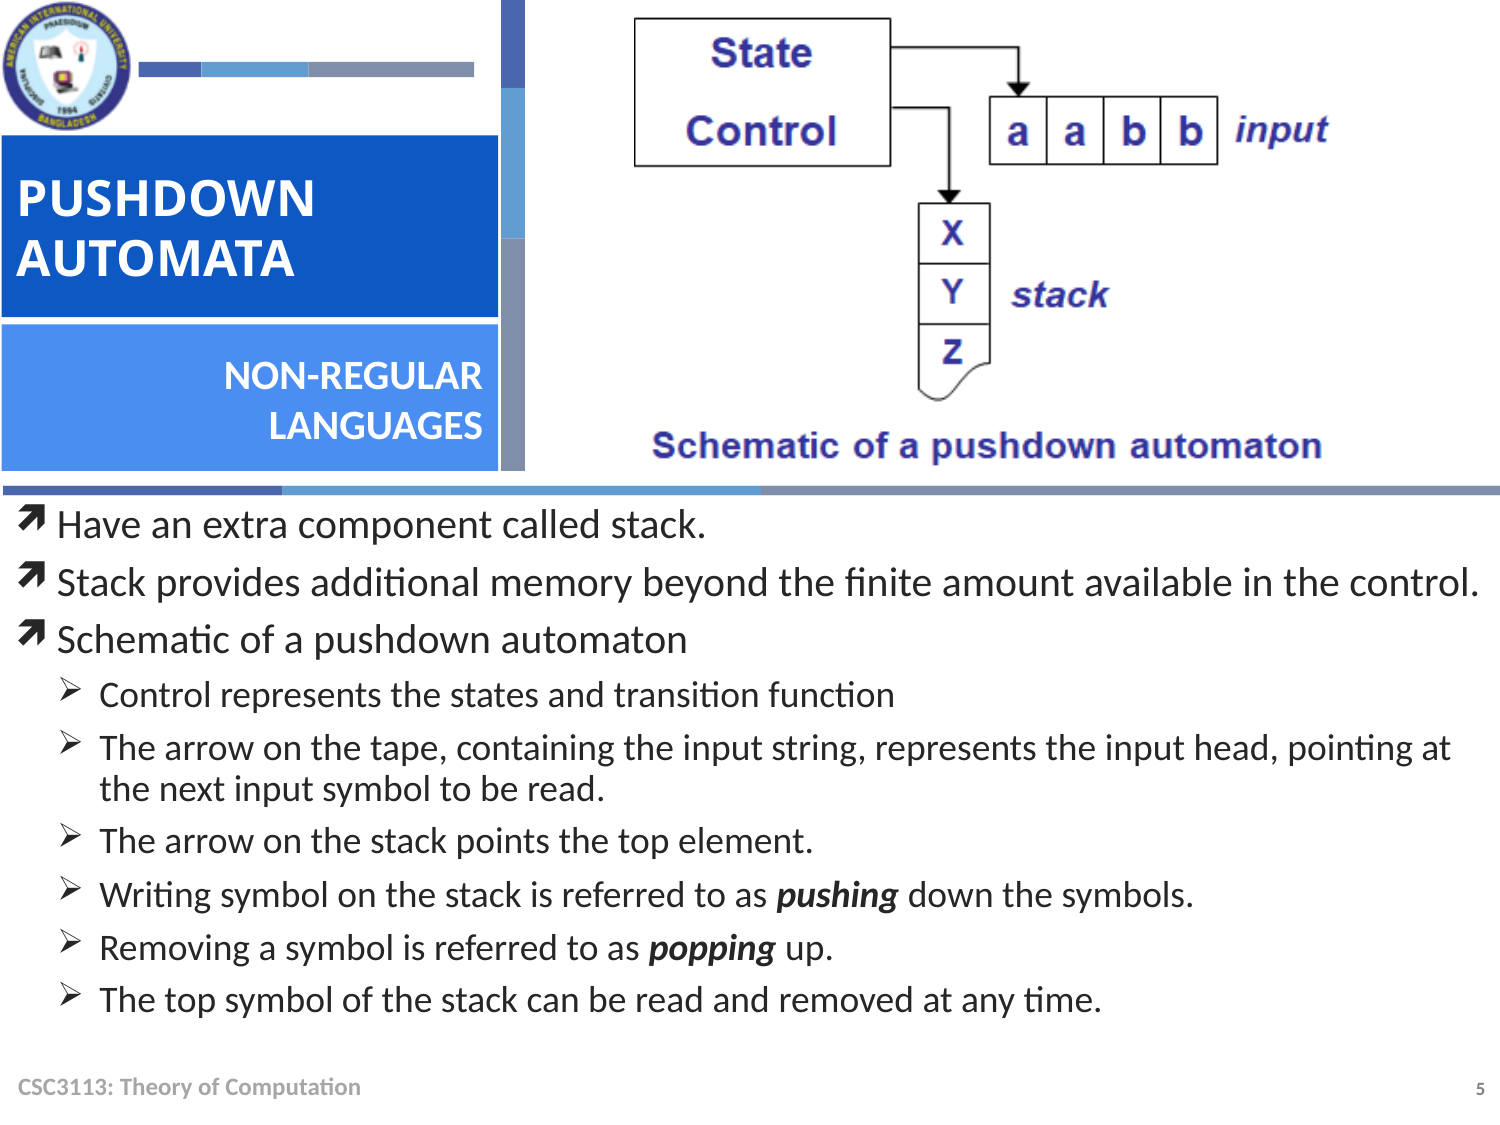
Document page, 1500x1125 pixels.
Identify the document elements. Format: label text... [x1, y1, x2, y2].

list Non-regular Languages [1, 324, 499, 471]
footer CSC3113: Theory of Computation [3, 1055, 1008, 1116]
picture [634, 10, 1343, 472]
list Have an extra component called stack. Stack provides additional memory beyond the finite amount available in the control. Schematic of a pushdown automaton Control represents the states and transition function The arrow on the tape, containing the input string, represents the input head, pointing at the next input symbol to be read. The arrow on the stack points the top element. Writing symbol on the stack is referred to as pushing down the symbols. Removing a symbol is referred to as popping up. The top symbol of the stack can be read and removed at any time. [0, 495, 1497, 1044]
title Pushdown Automata [1, 135, 499, 318]
picture [0, 0, 134, 134]
